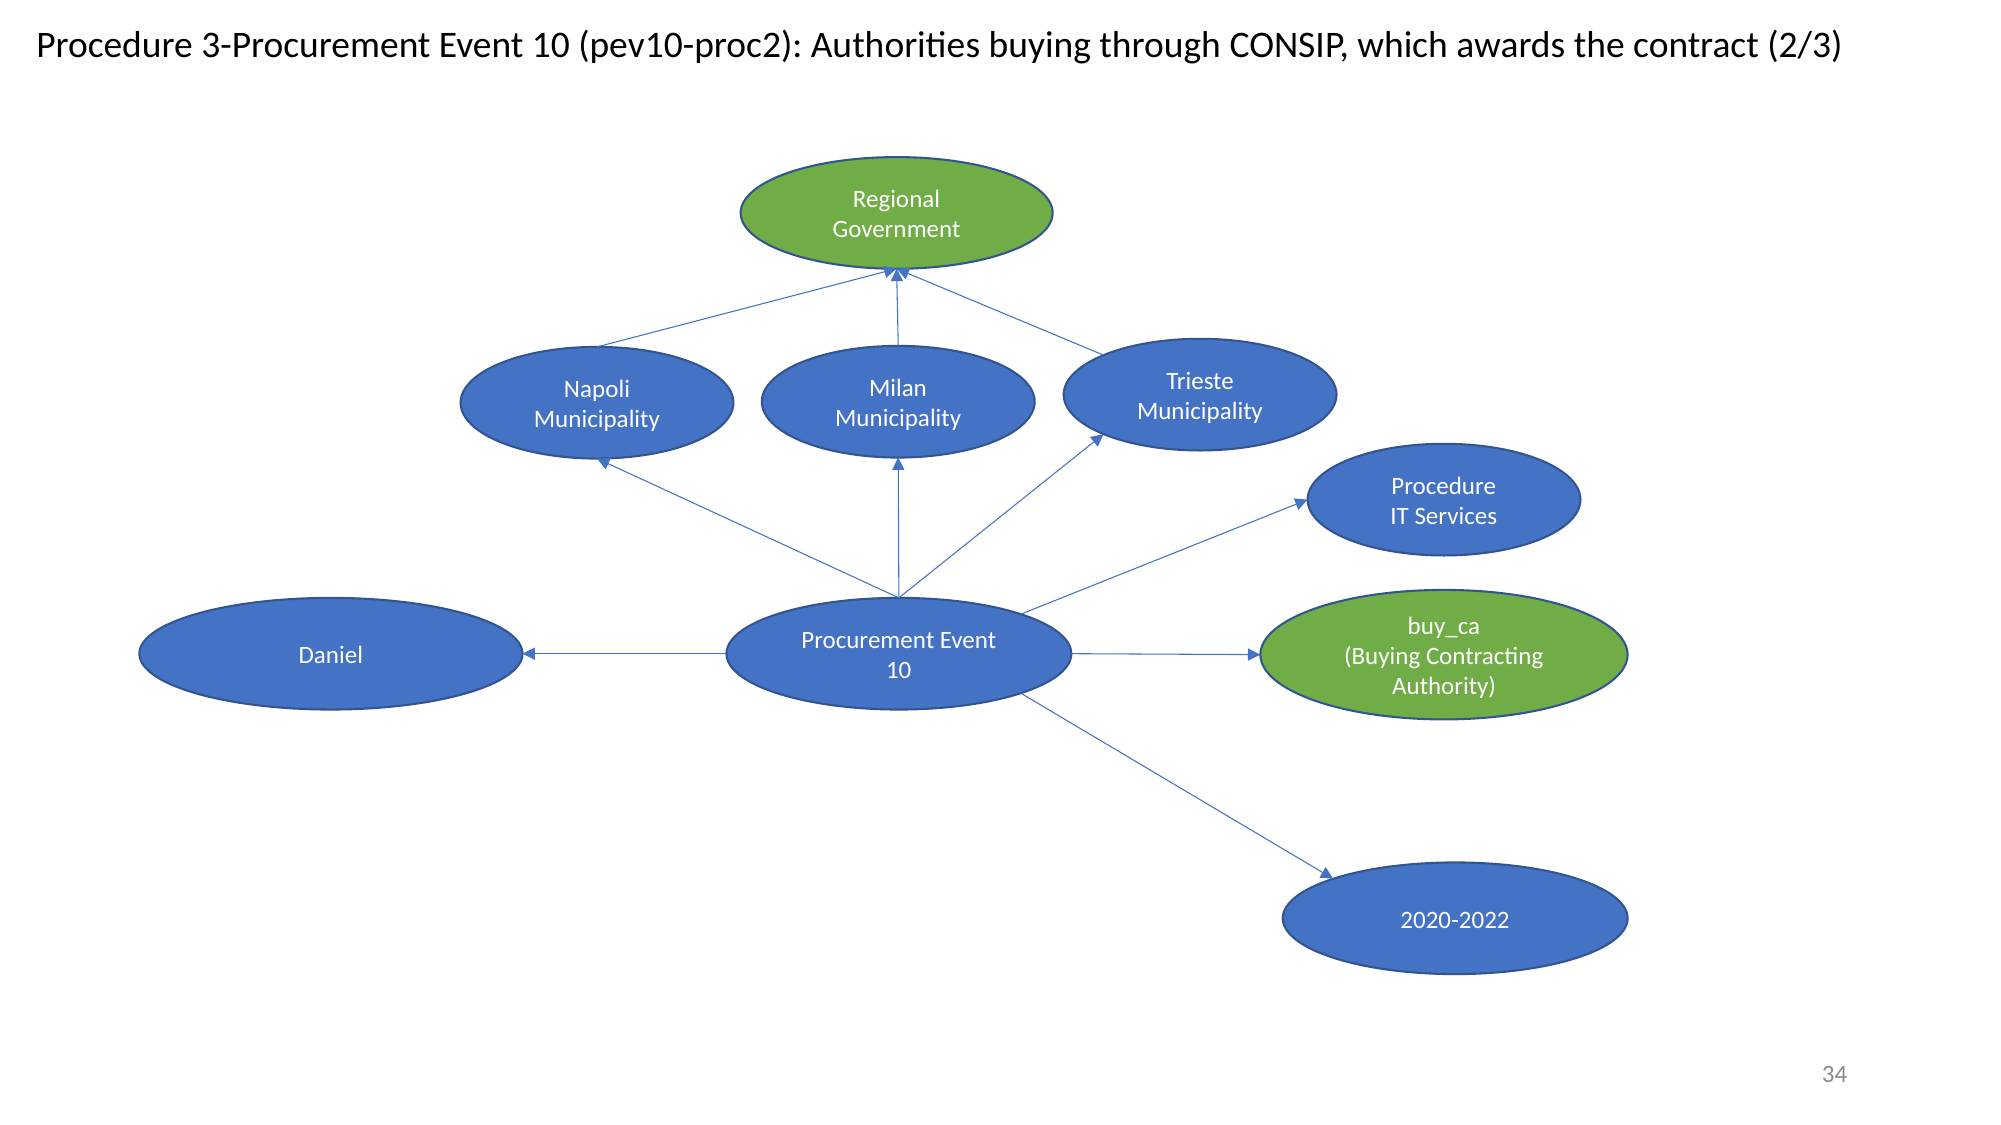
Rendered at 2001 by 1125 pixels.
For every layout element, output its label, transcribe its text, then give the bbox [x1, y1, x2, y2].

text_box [596, 458, 898, 598]
text_box Trieste Municipality [1062, 337, 1338, 452]
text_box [596, 268, 896, 347]
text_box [1020, 499, 1308, 615]
slide_number 34 [1412, 1042, 1863, 1103]
text_box Milan Municipality [760, 347, 1036, 458]
text_box Napoli Municipality [459, 345, 735, 460]
text_box Procedure 3-Procurement Event 10 (pev10-proc2): Authorities buying through CONSIP, which awards the contract (2/3) [21, 13, 1859, 73]
text_box Procurement Event 10 [725, 598, 1073, 711]
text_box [898, 434, 1104, 598]
text_box Regional Government [739, 156, 1054, 268]
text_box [896, 268, 1104, 356]
text_box Daniel [138, 596, 524, 711]
text_box 2020-2022 [1281, 861, 1629, 976]
text_box buy_ca (Buying Contracting Authority) [1259, 588, 1629, 721]
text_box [1020, 693, 1334, 879]
text_box Procedure IT Services [1306, 442, 1582, 557]
